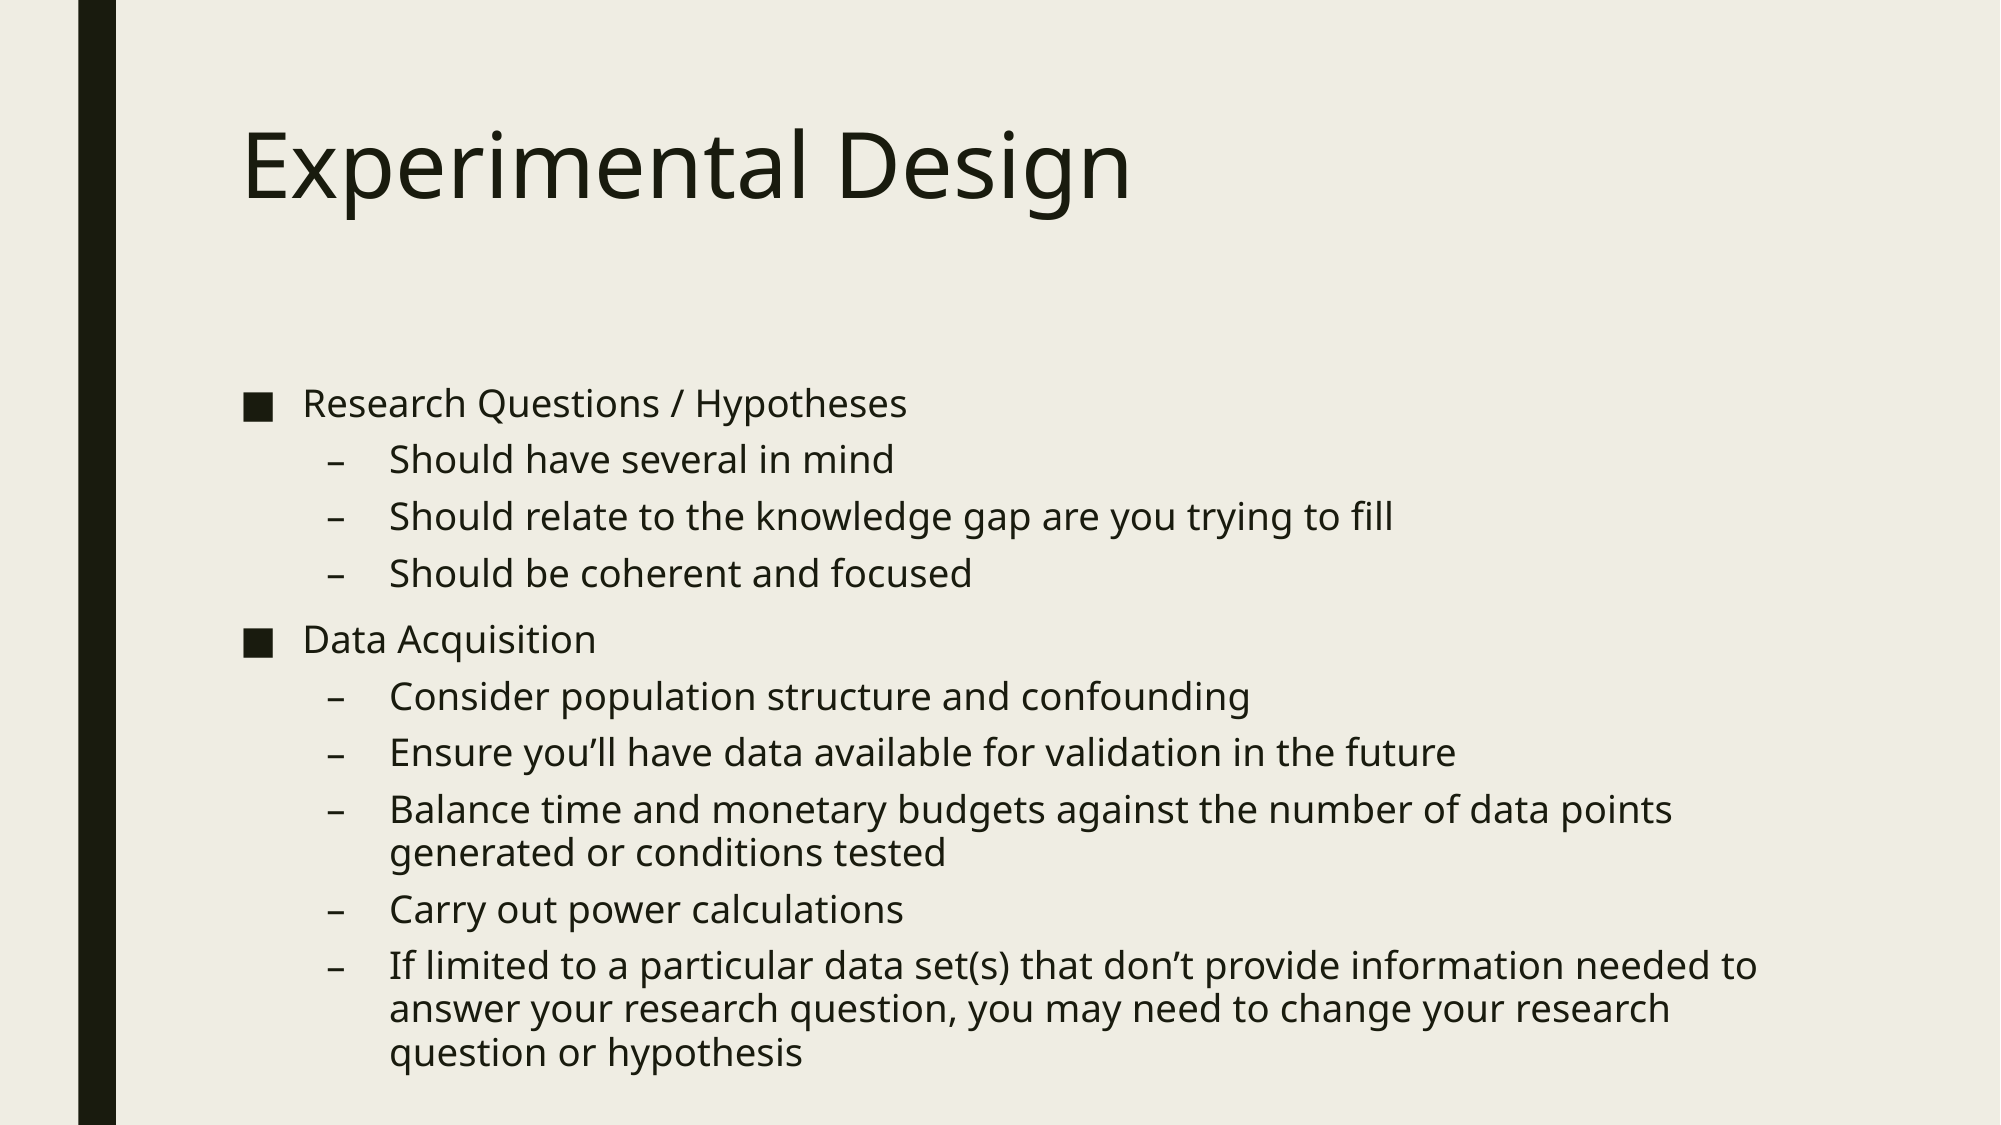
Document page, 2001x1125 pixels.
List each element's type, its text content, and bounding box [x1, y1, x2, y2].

title Experimental Design [225, 112, 1800, 357]
list Research Questions / Hypotheses Should have several in mind Should relate to the knowledge gap are you trying to fill Should be coherent and focused Data Acquisition Consider population structure and confounding Ensure you’ll have data available for validation in the future Balance time and monetary budgets against the number of data points generated or conditions tested Carry out power calculations If limited to a particular data set(s) that don’t provide information needed to answer your research question, you may need to change your research question or hypothesis [225, 375, 1800, 1089]
